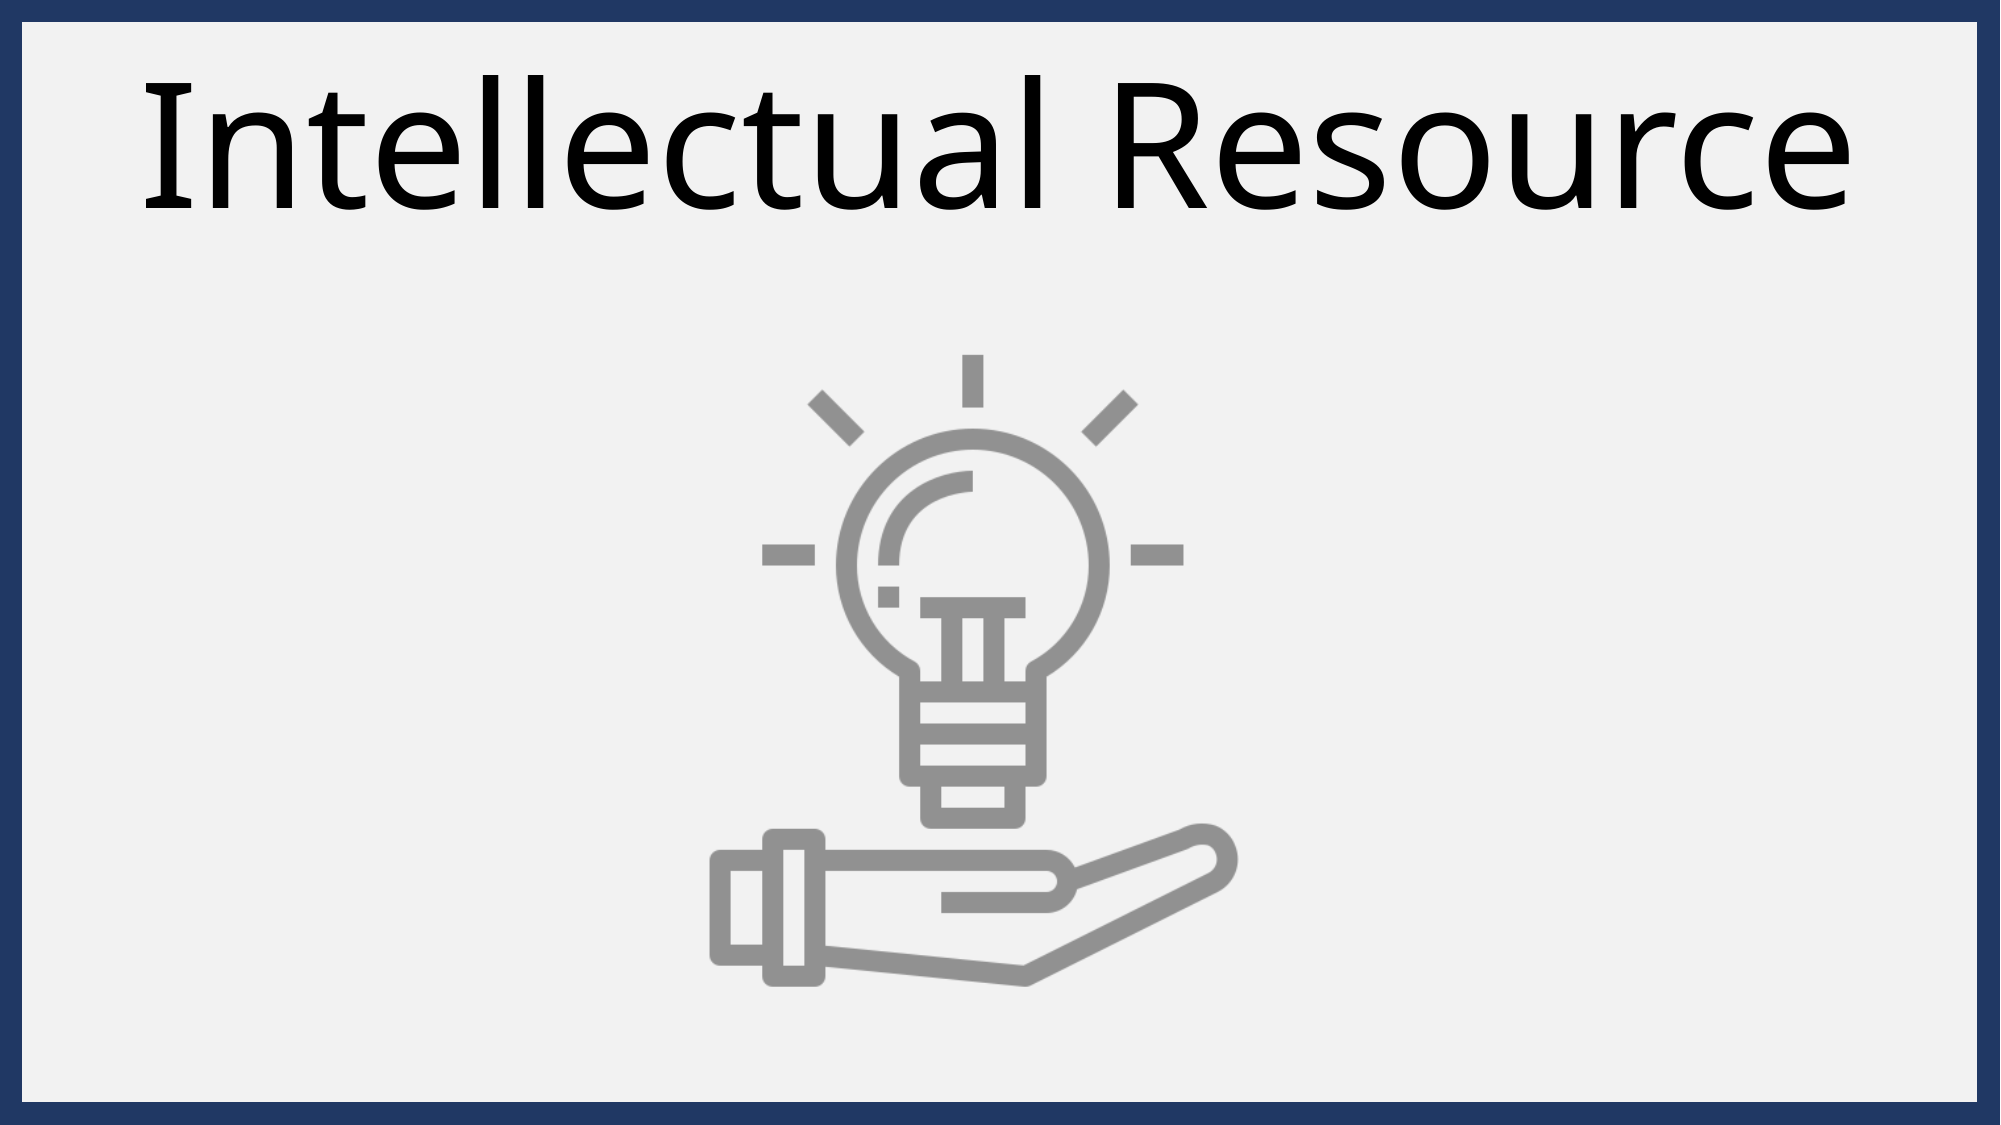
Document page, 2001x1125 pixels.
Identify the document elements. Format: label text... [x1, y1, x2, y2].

text_box Intellectual Resource [24, 25, 1975, 1041]
text_box [8, 8, 1990, 1116]
picture [635, 334, 1310, 1008]
